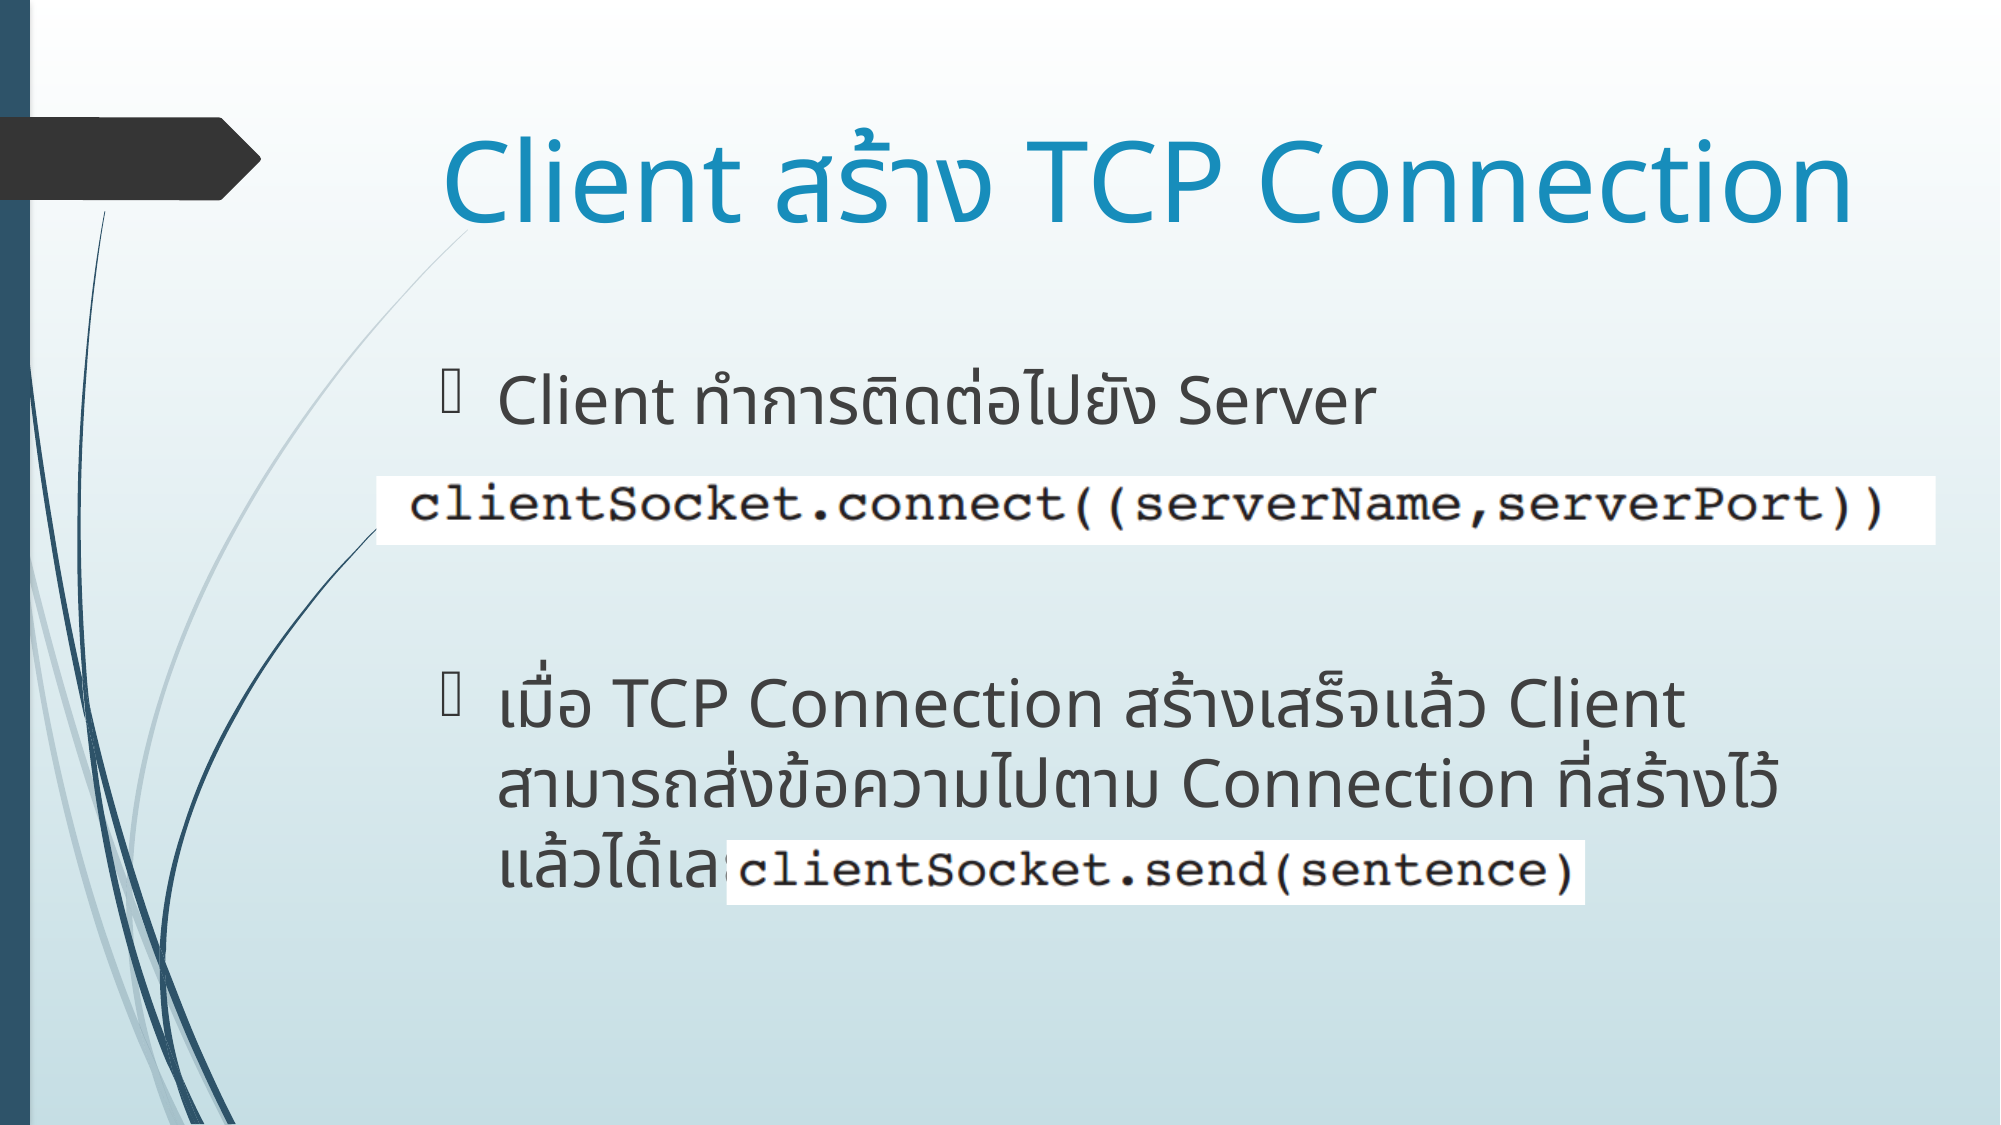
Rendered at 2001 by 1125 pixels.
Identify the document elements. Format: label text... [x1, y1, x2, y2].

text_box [726, 840, 1586, 905]
list Client ทำการติดต่อไปยัง Server เมื่อ TCP Connection สร้างเสร็จแล้ว Client สามารถส่งข้อความไปตาม Connection ที่สร้างไว้แล้วได้เลย [424, 556, 1888, 970]
list Client ทำการติดต่อไปยัง Server เมื่อ TCP Connection สร้างเสร็จแล้ว Client สามารถส่งข้อความไปตาม Connection ที่สร้างไว้แล้วได้เลย [424, 350, 1888, 474]
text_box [376, 475, 1936, 546]
title Client สร้าง TCP Connection [425, 102, 1888, 313]
